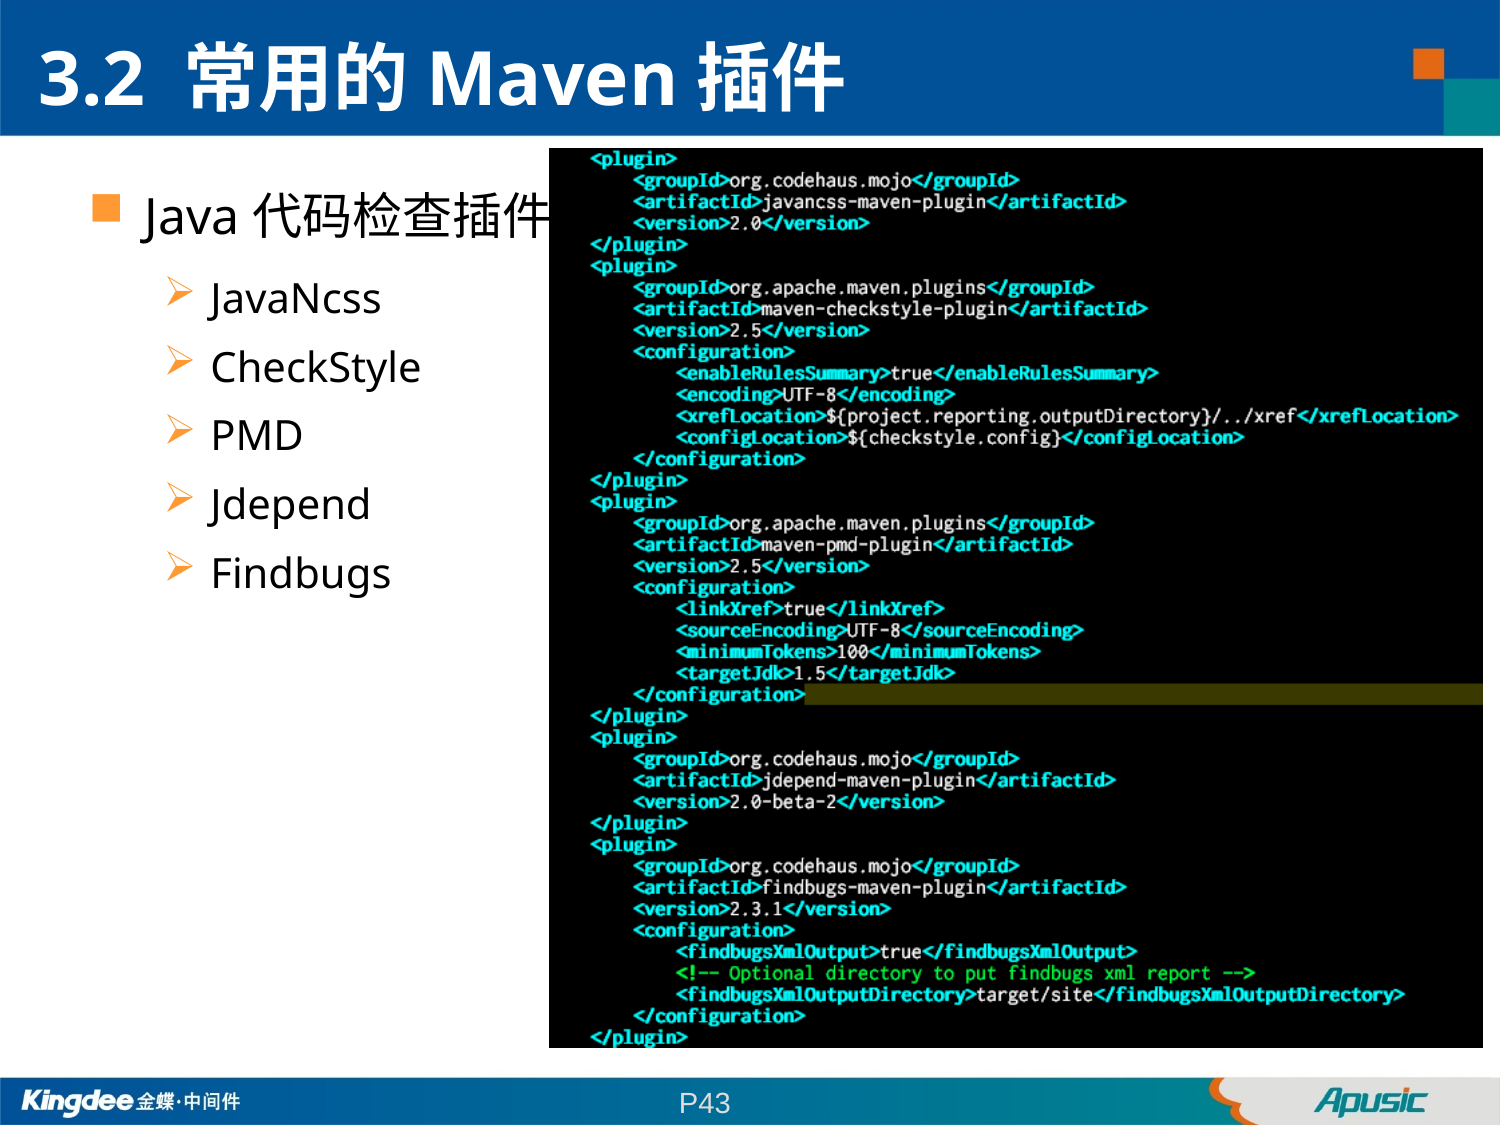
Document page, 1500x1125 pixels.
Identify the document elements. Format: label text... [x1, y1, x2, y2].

list 3.2 常用的Maven插件 [23, 23, 1325, 129]
list Java代码检查插件 JavaNcss CheckStyle PMD Jdepend Findbugs [73, 177, 543, 1021]
picture [0, 0, 1500, 1125]
